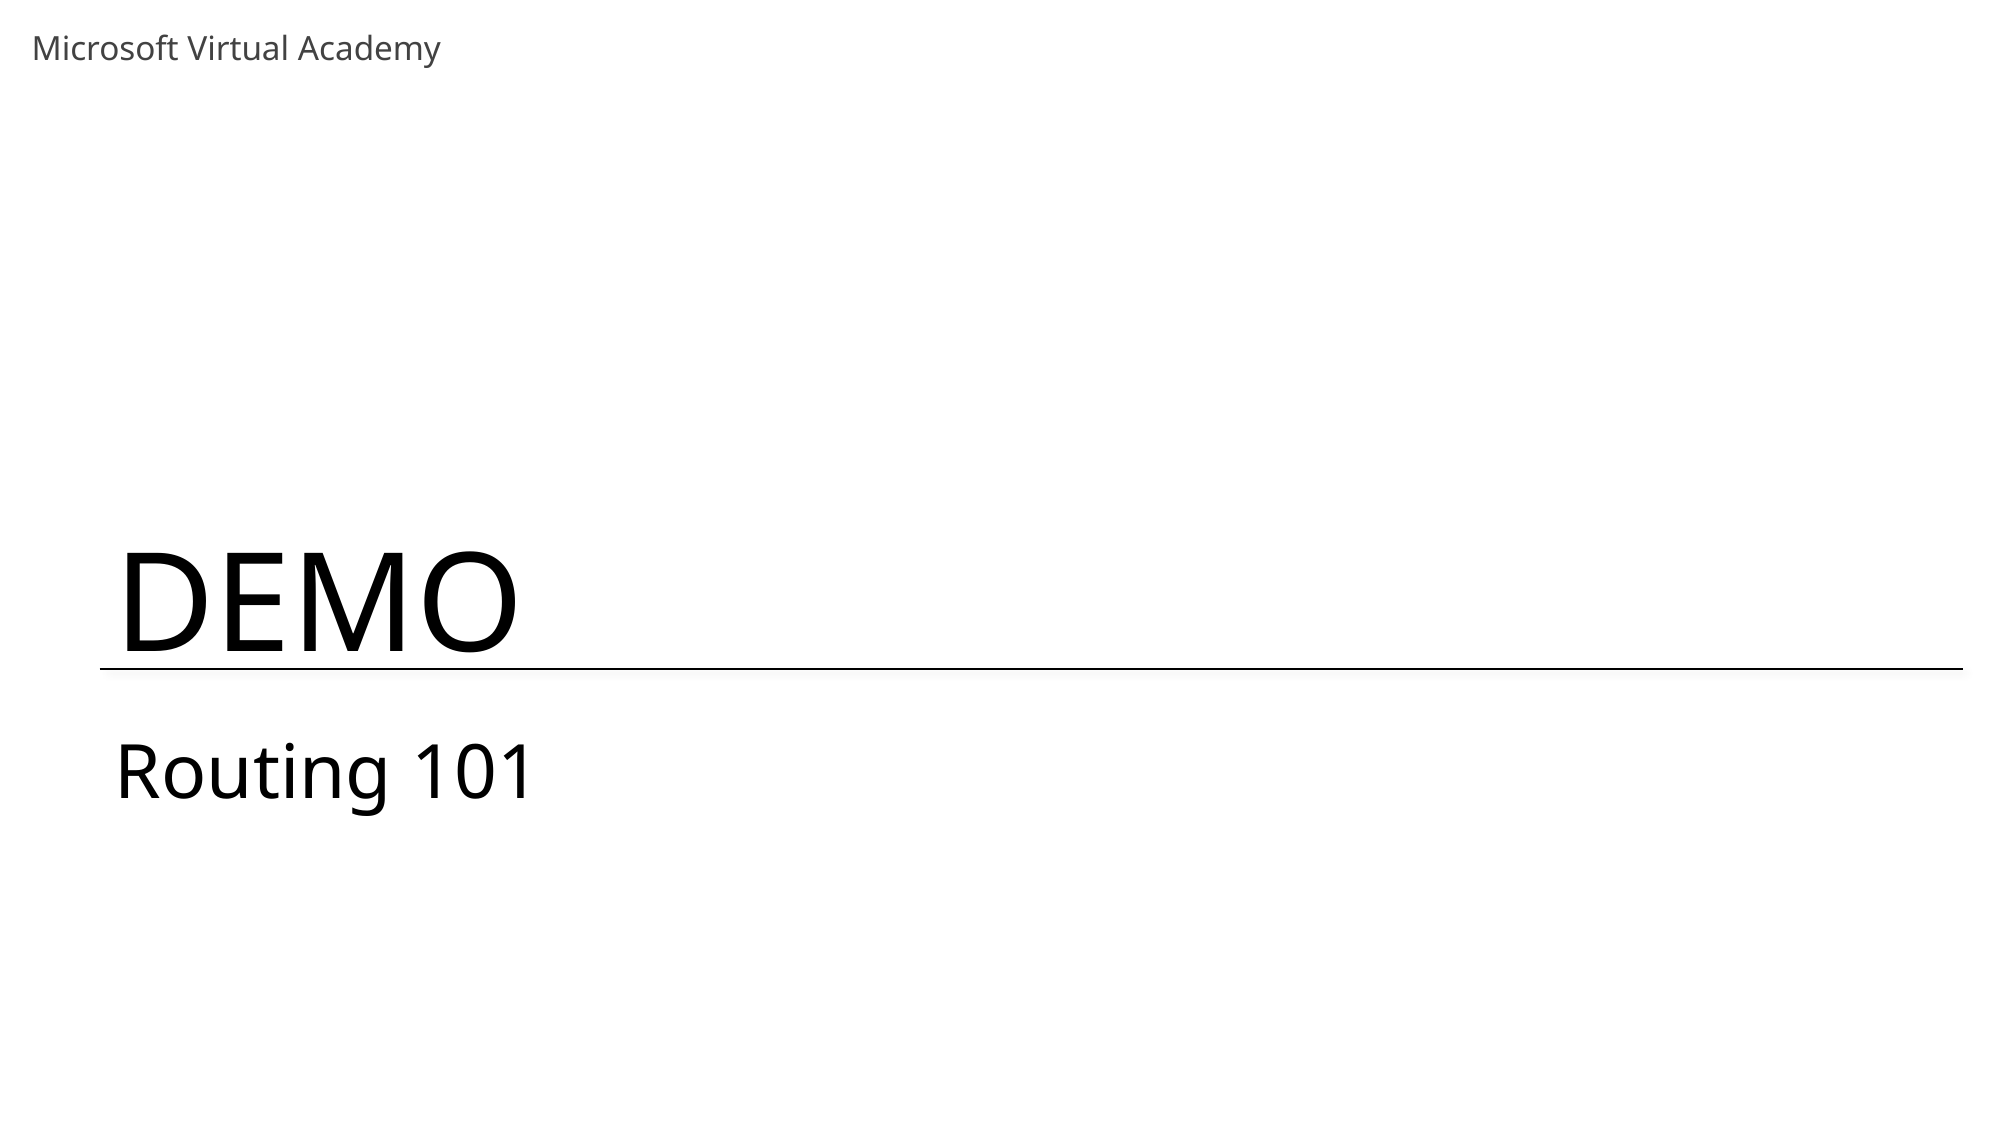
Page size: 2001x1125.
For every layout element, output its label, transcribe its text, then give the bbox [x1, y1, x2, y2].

title Routing 101 [99, 733, 1976, 1009]
